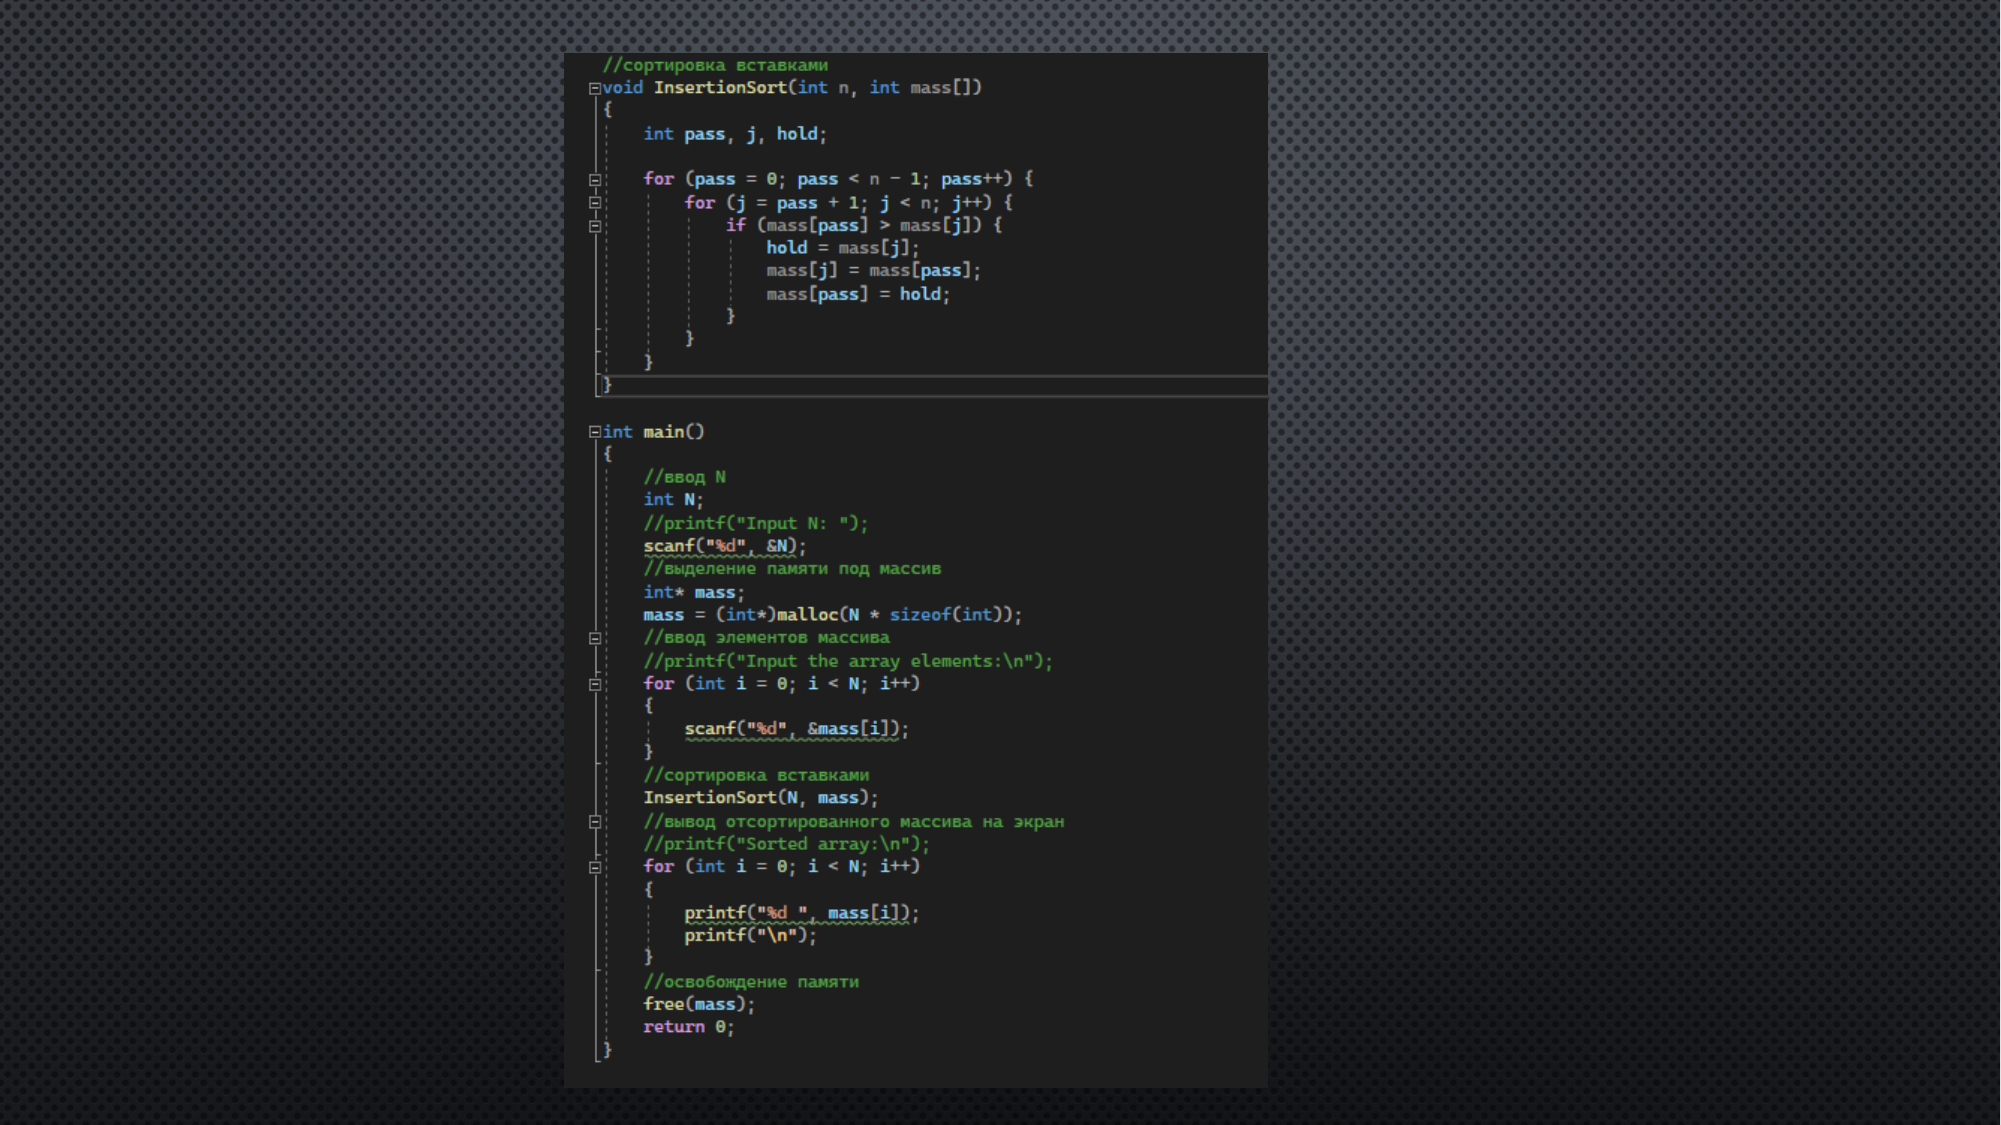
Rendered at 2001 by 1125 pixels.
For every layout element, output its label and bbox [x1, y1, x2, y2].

list [564, 53, 1268, 1088]
